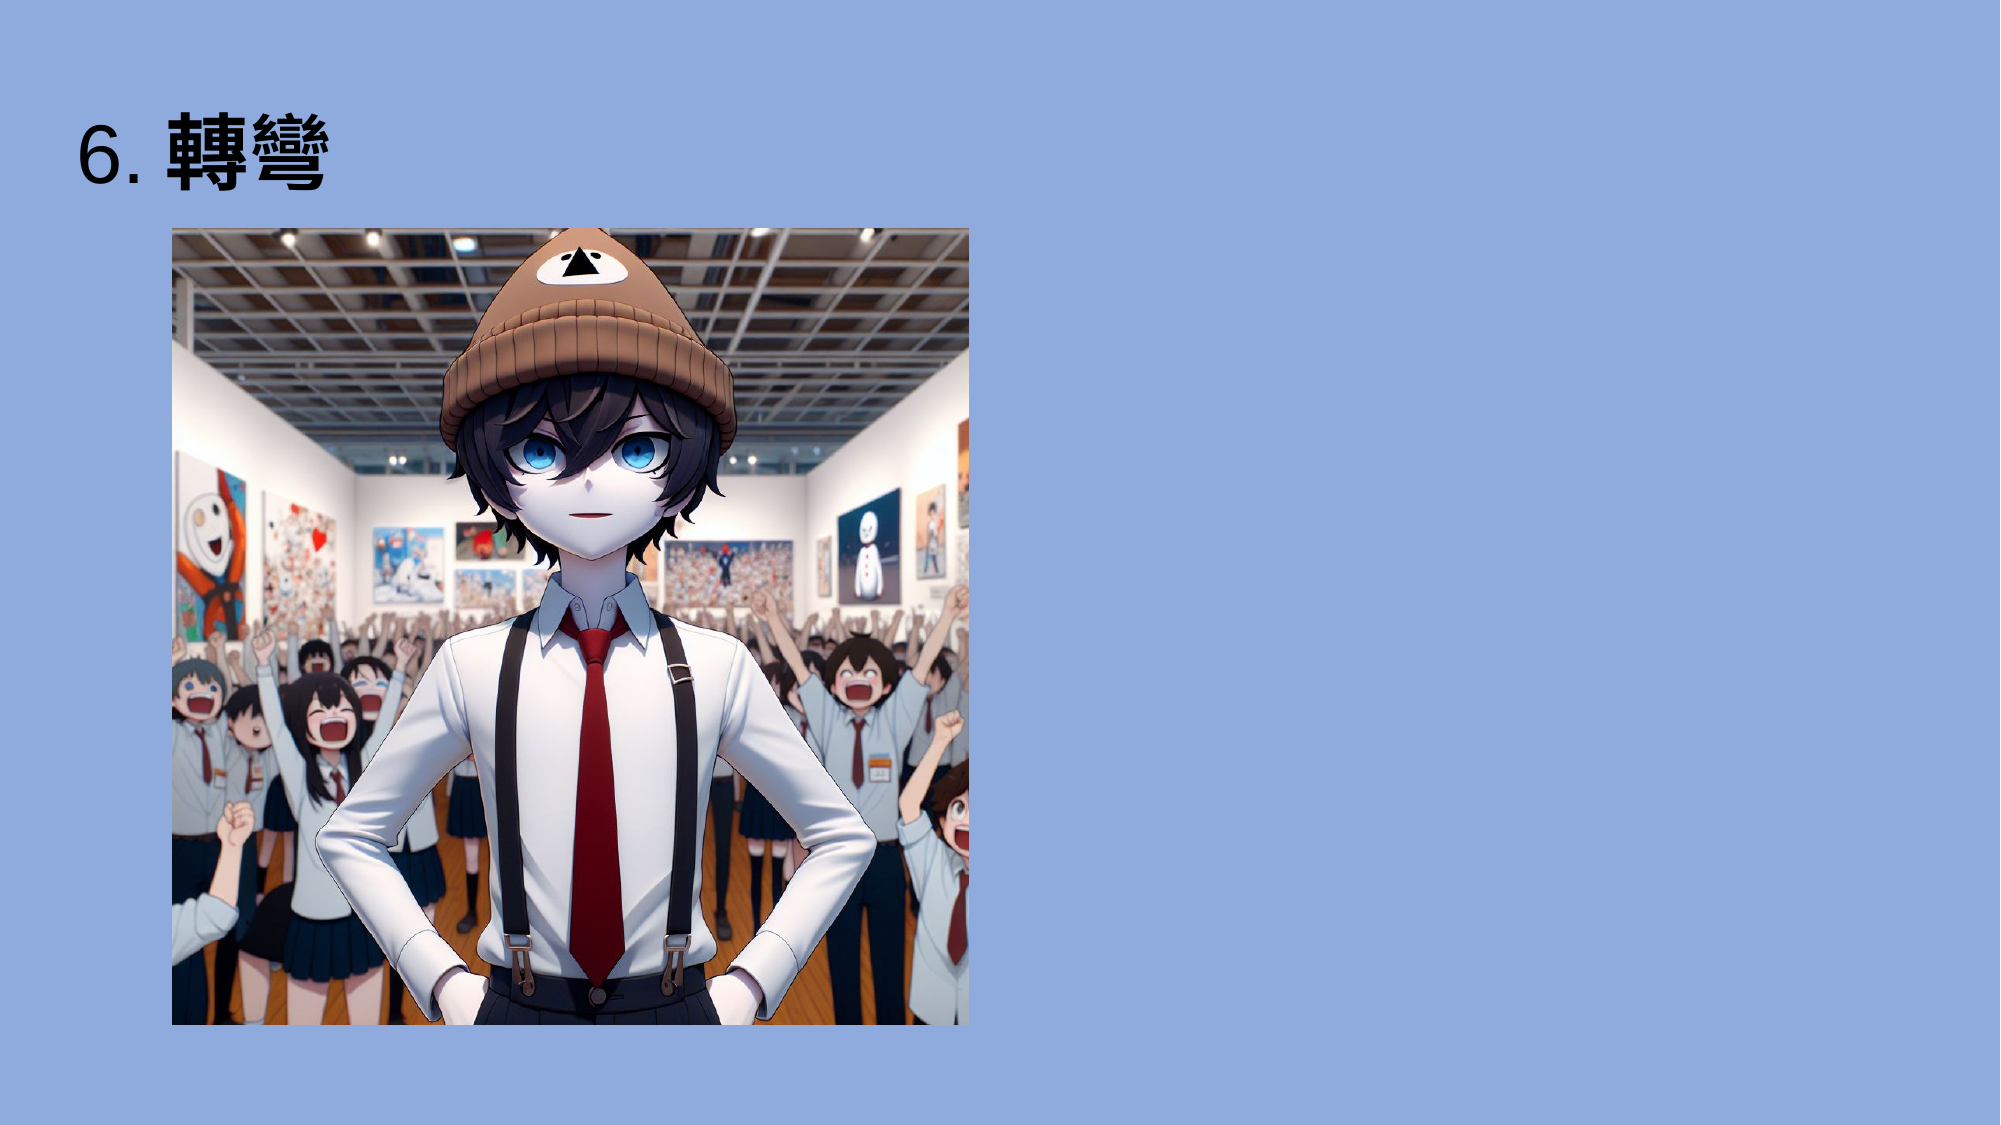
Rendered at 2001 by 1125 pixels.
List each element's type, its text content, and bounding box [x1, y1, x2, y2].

title 6.轉彎 [54, 81, 353, 209]
picture [172, 228, 969, 1025]
